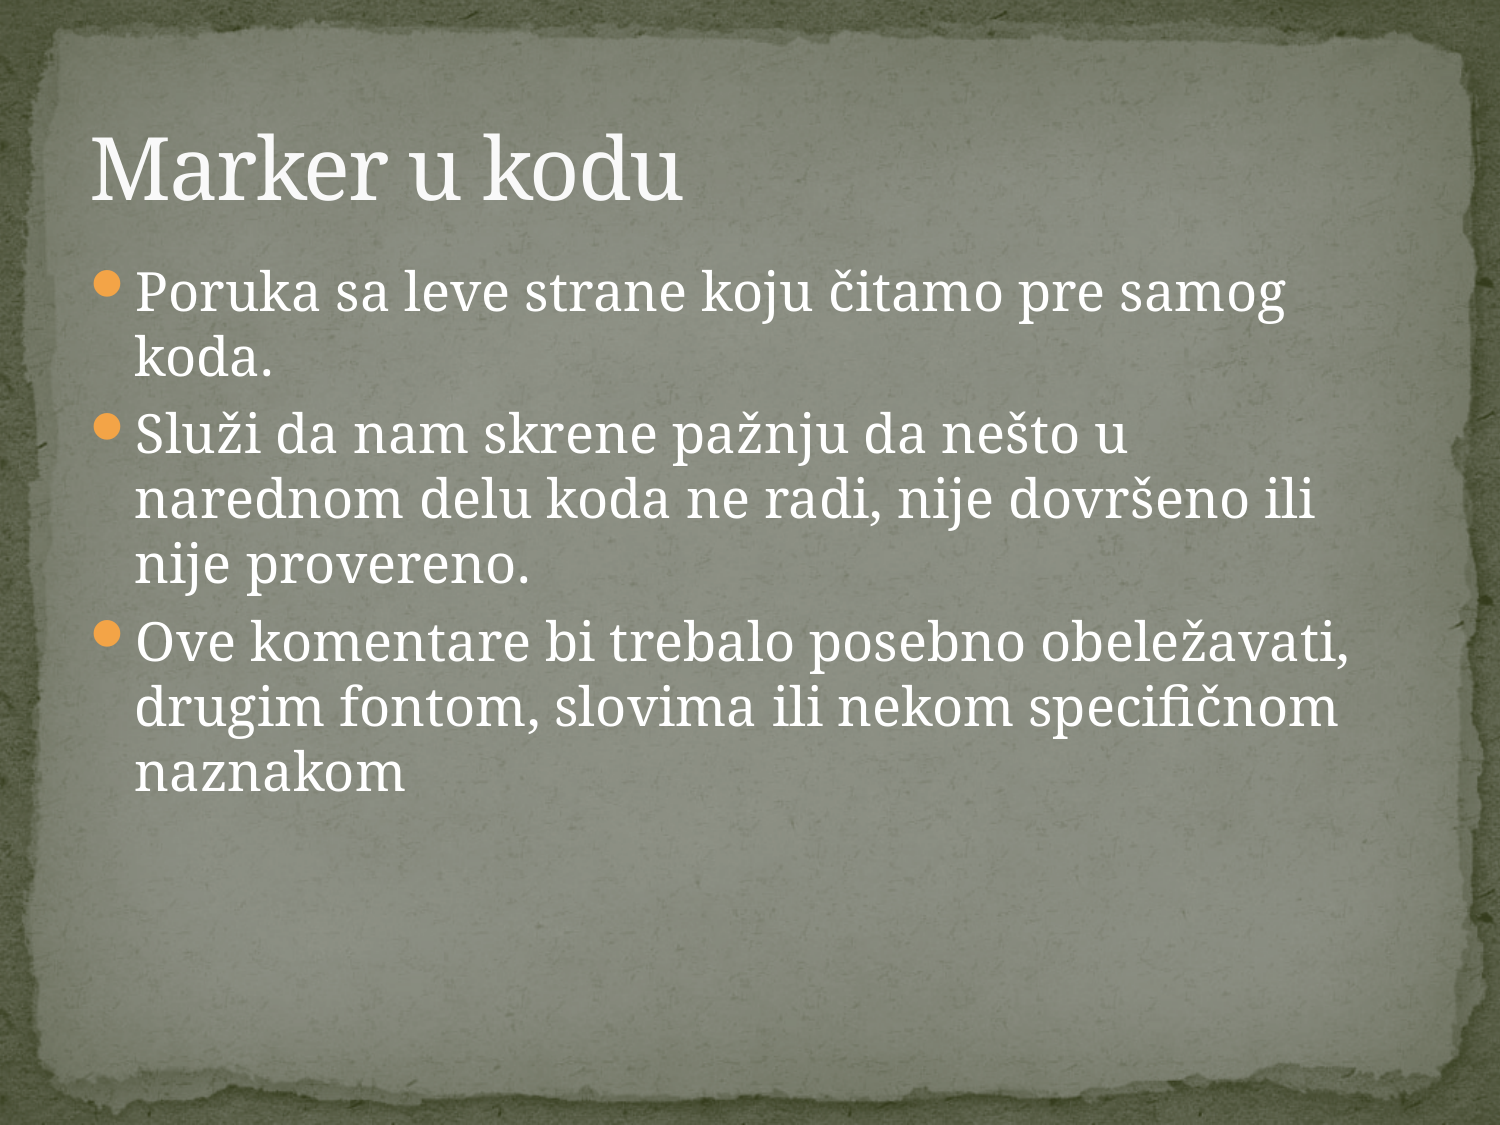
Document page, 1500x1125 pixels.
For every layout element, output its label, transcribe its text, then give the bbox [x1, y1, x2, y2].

title Marker u kodu [74, 24, 1425, 225]
list Poruka sa leve strane koju čitamo pre samog koda. Služi da nam skrene pažnju da nešto u narednom delu koda ne radi, nije dovršeno ili nije provereno. Ove komentare bi trebalo posebno obeležavati, drugim fontom, slovima ili nekom specifičnom naznakom [75, 249, 1425, 1000]
